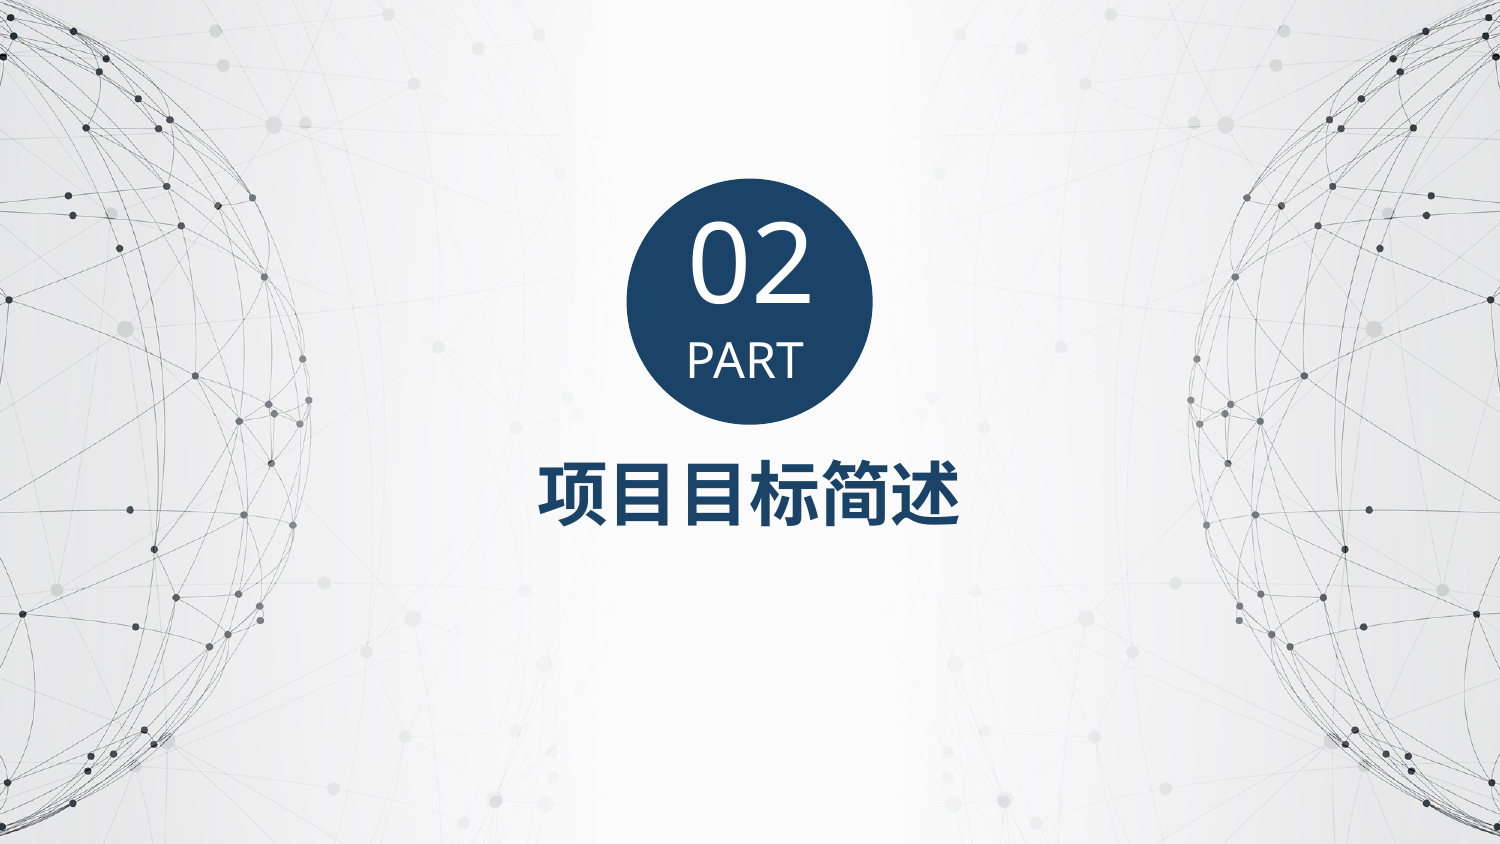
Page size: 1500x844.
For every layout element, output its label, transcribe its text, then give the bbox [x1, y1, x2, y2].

picture [0, 0, 1500, 844]
text_box 02 PART [609, 258, 894, 395]
text_box 项目目标简述 [407, 444, 1092, 541]
text_box [667, 395, 832, 426]
text_box [633, 177, 866, 258]
